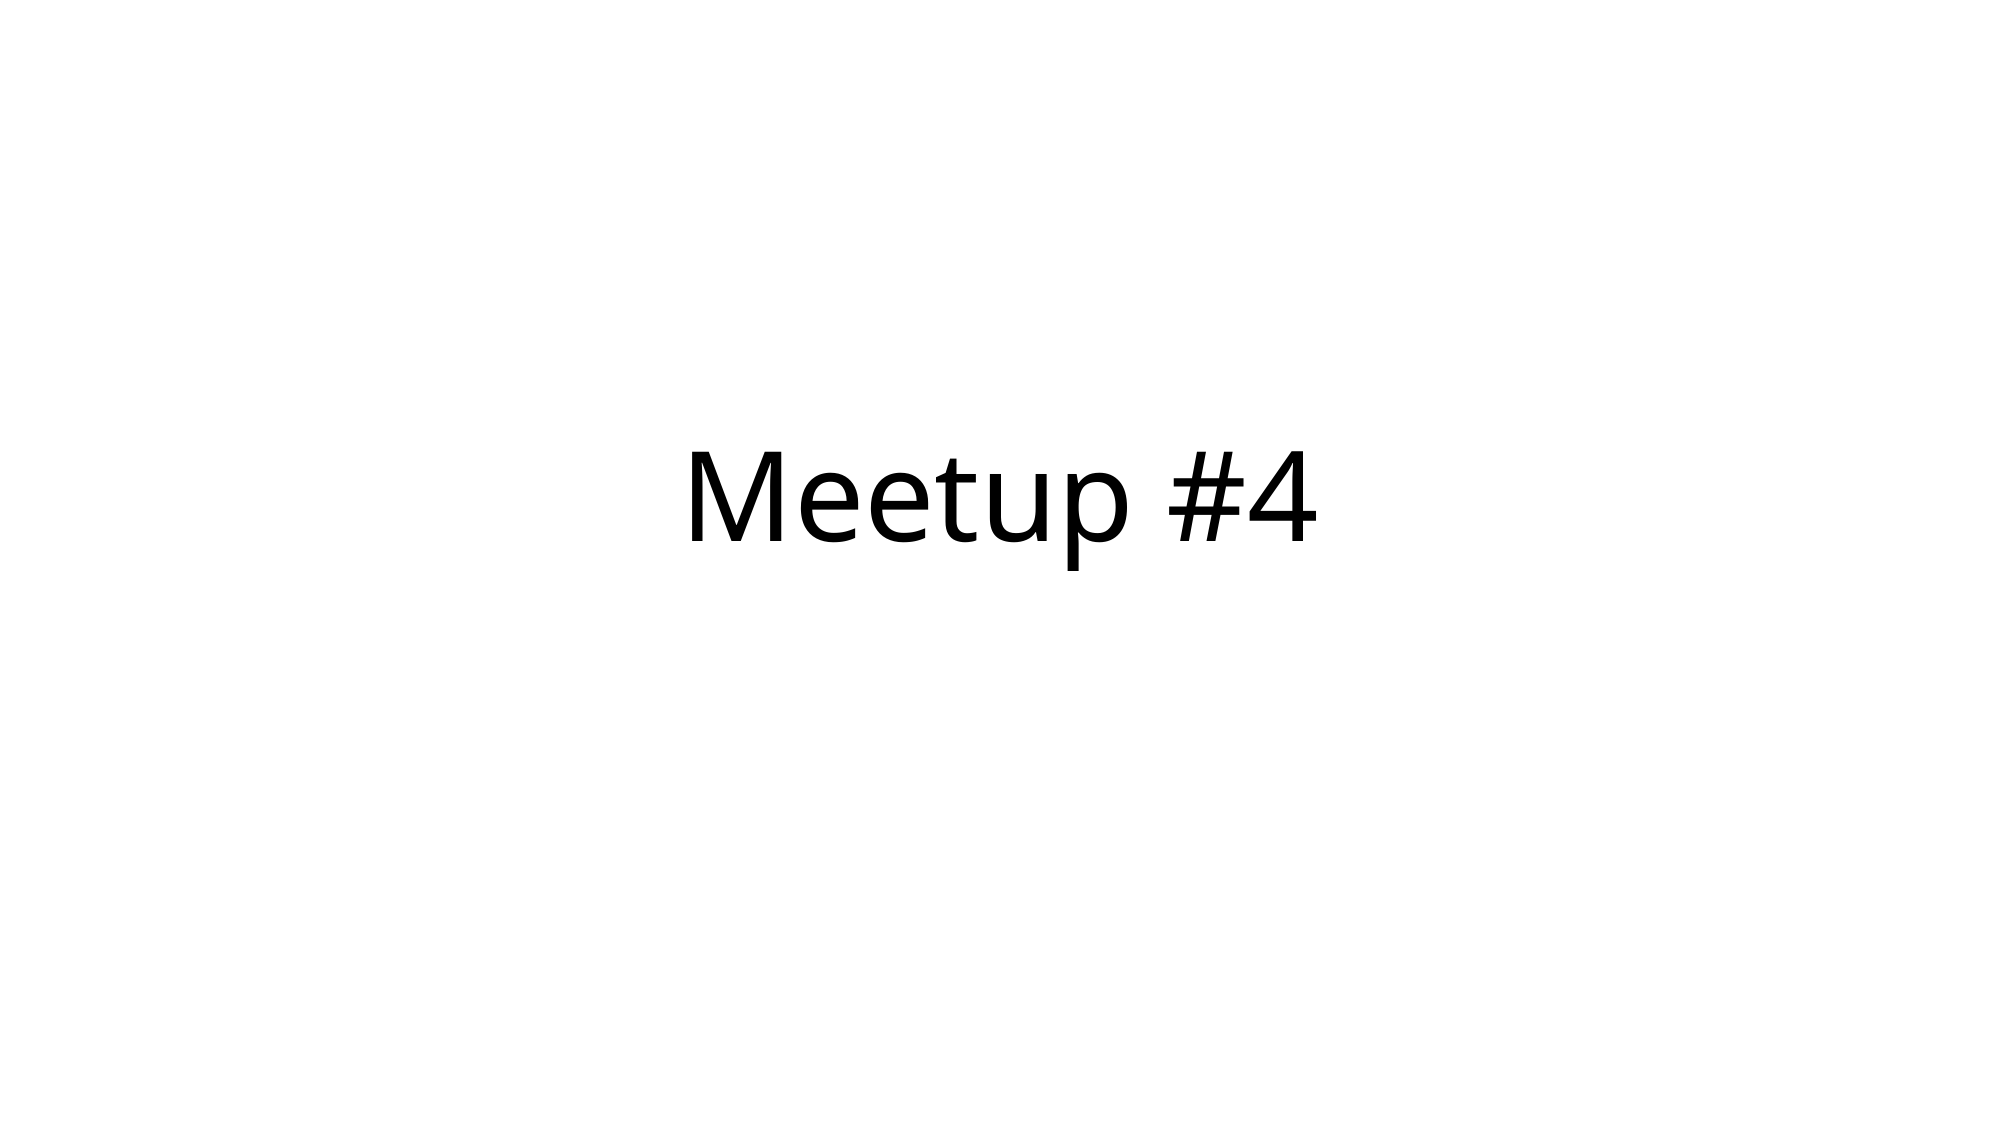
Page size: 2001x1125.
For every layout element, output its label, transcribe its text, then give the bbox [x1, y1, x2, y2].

title Meetup #4 [249, 184, 1750, 576]
